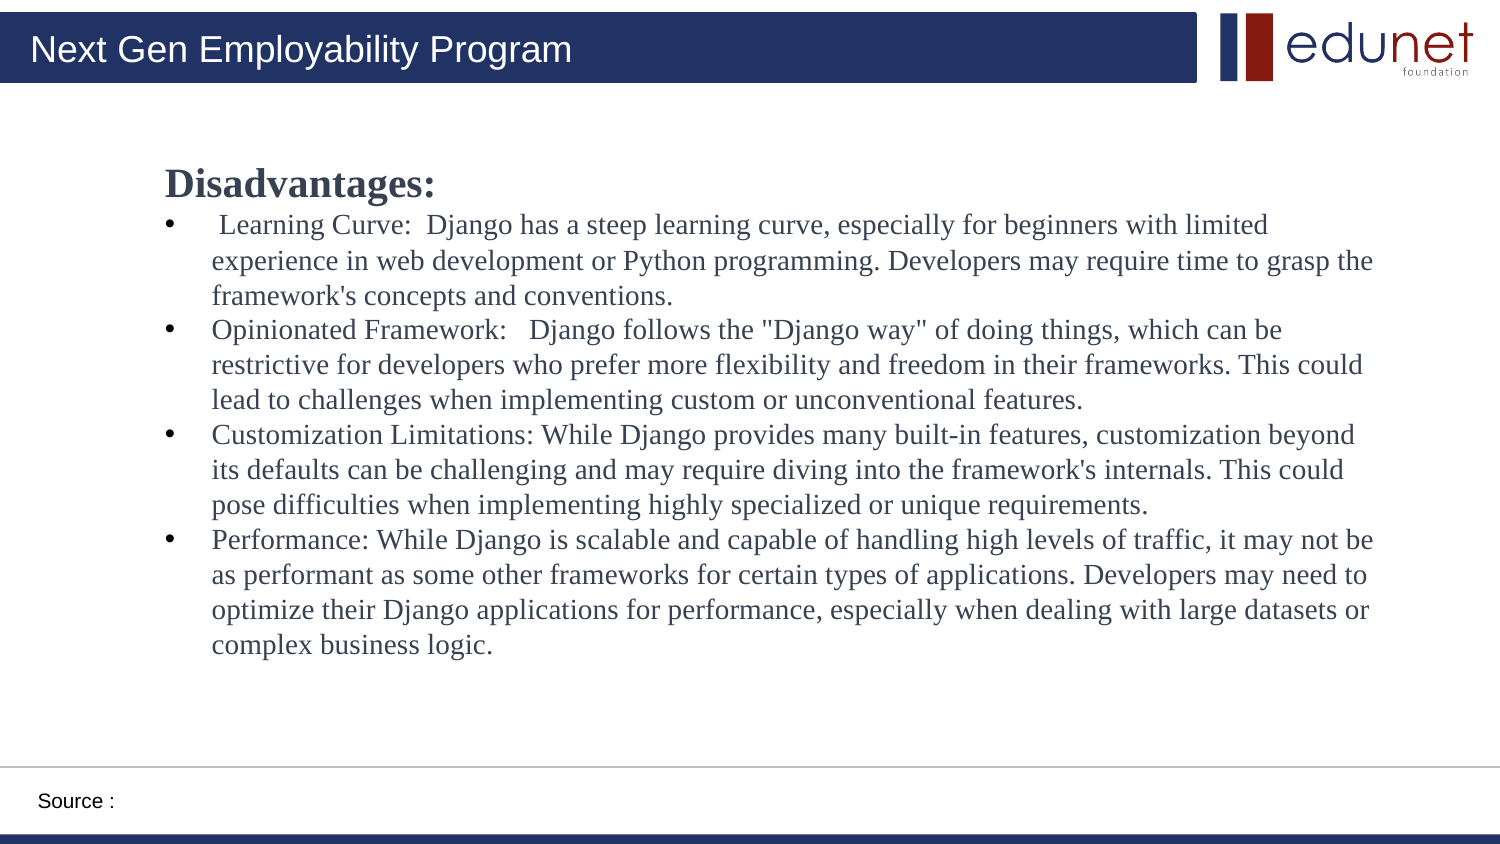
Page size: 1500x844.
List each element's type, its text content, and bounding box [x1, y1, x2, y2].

picture [1279, 14, 1482, 83]
text_box Source : [22, 776, 139, 826]
text_box Disadvantages: Learning Curve: Django has a steep learning curve, especially for beginners with limited experience in web development or Python programming. Developers may require time to grasp the framework's concepts and conventions. Opinionated Framework: Django follows the "Django way" of doing things, which can be restrictive for developers who prefer more flexibility and freedom in their frameworks. This could lead to challenges when implementing custom or unconventional features. Customization Limitations: While Django provides many built-in features, customization beyond its defaults can be challenging and may require diving into the framework's internals. This could pose difficulties when implementing highly specialized or unique requirements. Performance: While Django is scalable and capable of handling high levels of traffic, it may not be as performant as some other frameworks for certain types of applications. Developers may need to optimize their Django applications for performance, especially when dealing with large datasets or complex business logic. [74, 123, 1391, 668]
